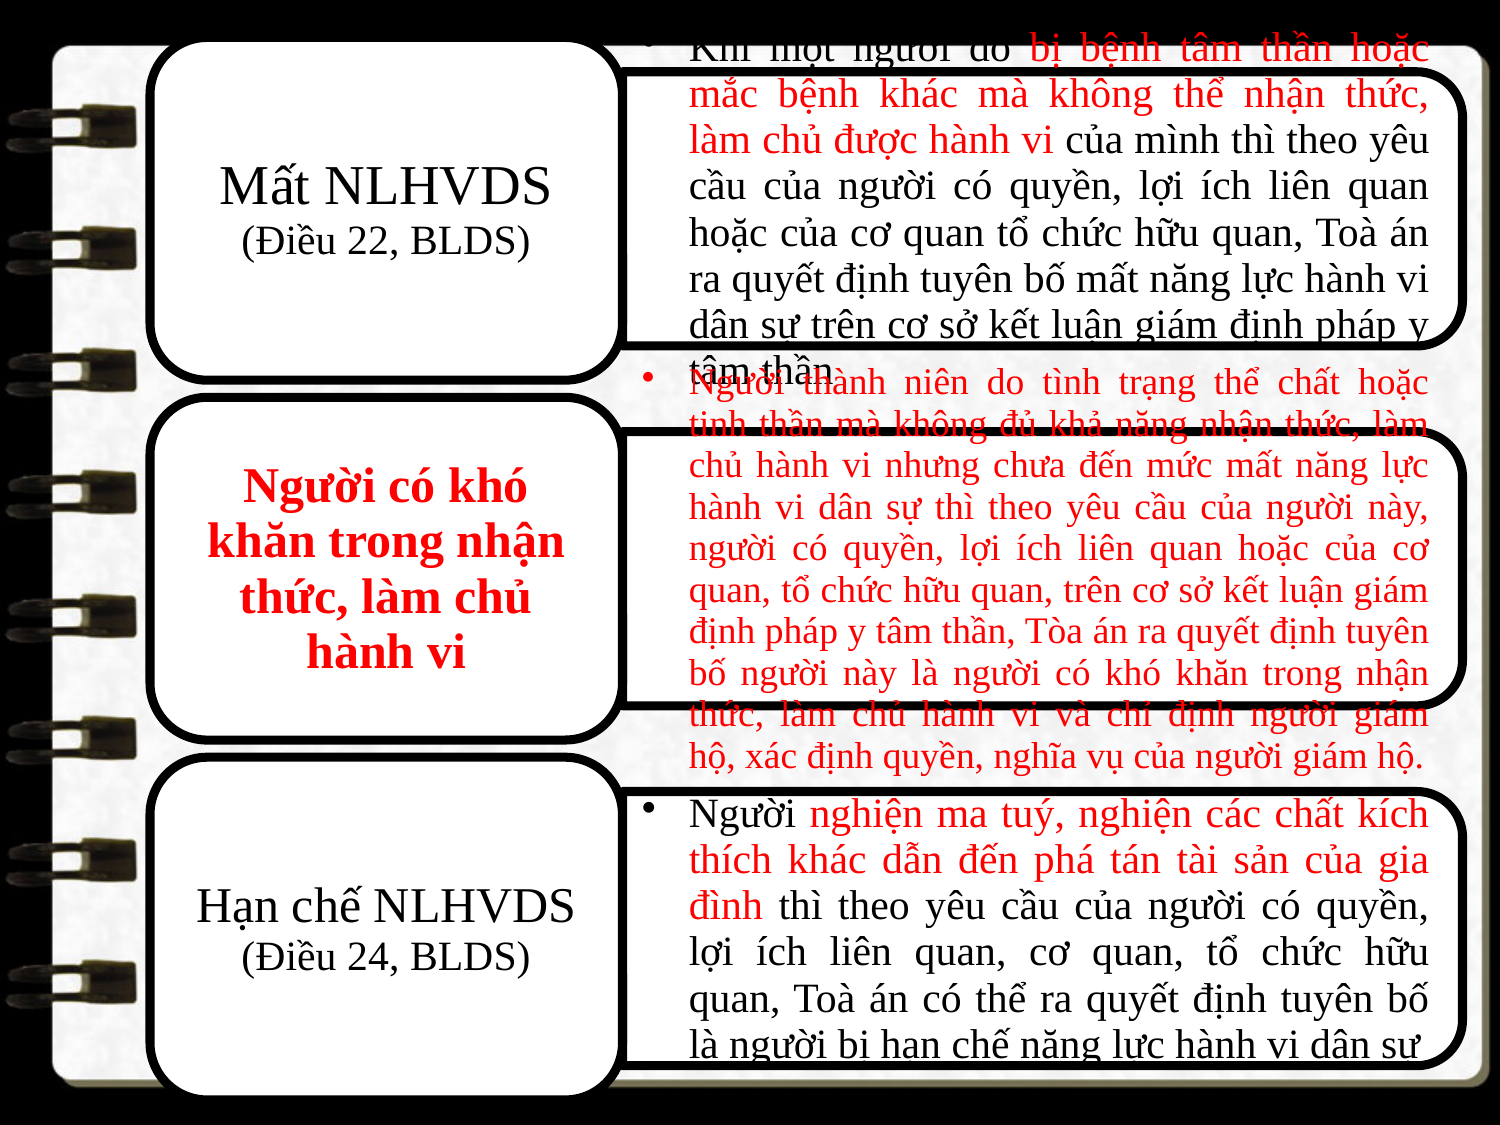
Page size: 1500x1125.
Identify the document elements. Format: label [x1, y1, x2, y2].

picture [0, 0, 1500, 1125]
text_box [149, 37, 1463, 1101]
